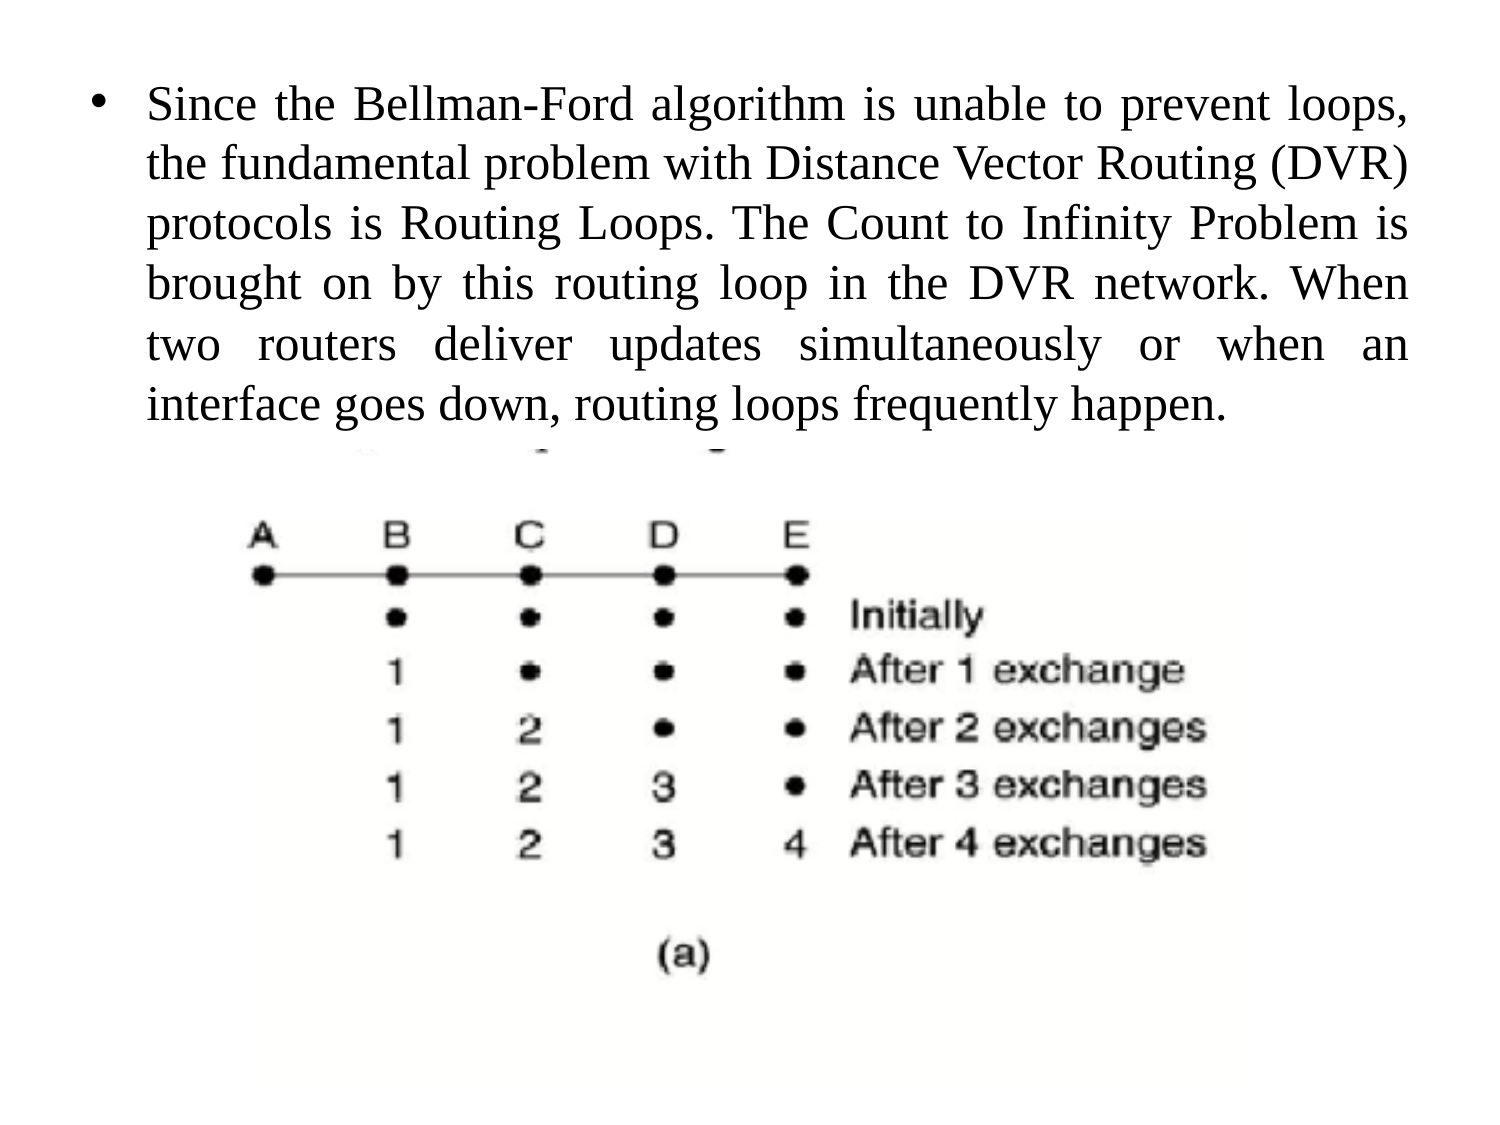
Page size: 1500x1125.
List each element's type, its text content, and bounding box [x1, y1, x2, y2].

picture [224, 449, 1255, 1085]
list Since the Bellman-Ford algorithm is unable to prevent loops, the fundamental problem with Distance Vector Routing (DVR) protocols is Routing Loops. The Count to Infinity Problem is brought on by this routing loop in the DVR network. When two routers deliver updates simultaneously or when an interface goes down, routing loops frequently happen. [75, 62, 1425, 1005]
